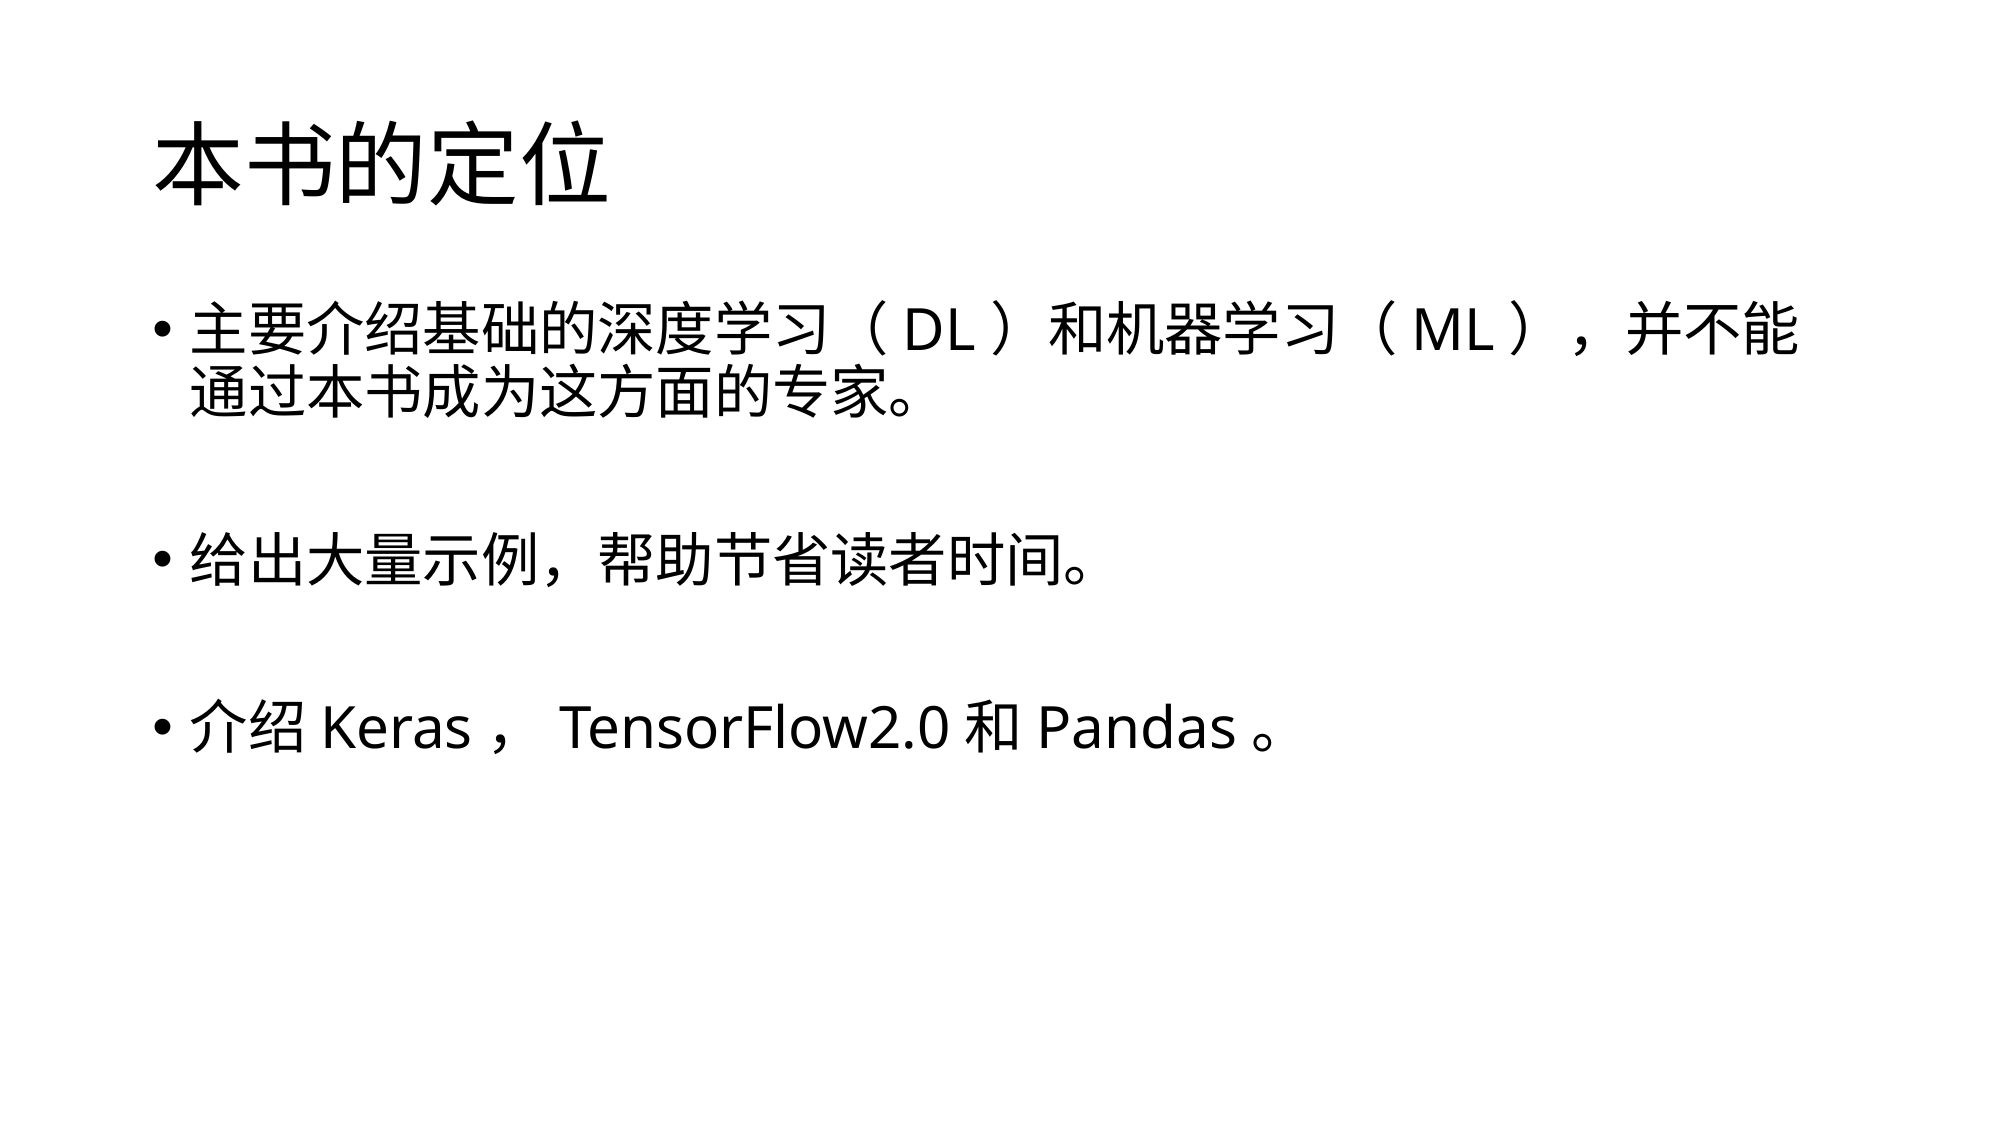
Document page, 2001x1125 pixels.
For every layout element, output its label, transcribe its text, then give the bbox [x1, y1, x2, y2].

title 本书的定位 [137, 59, 1863, 278]
list 主要介绍基础的深度学习（DL）和机器学习（ML），并不能通过本书成为这方面的专家。 给出大量示例，帮助节省读者时间。 介绍Keras，TensorFlow2.0和Pandas。 [137, 292, 1863, 1007]
